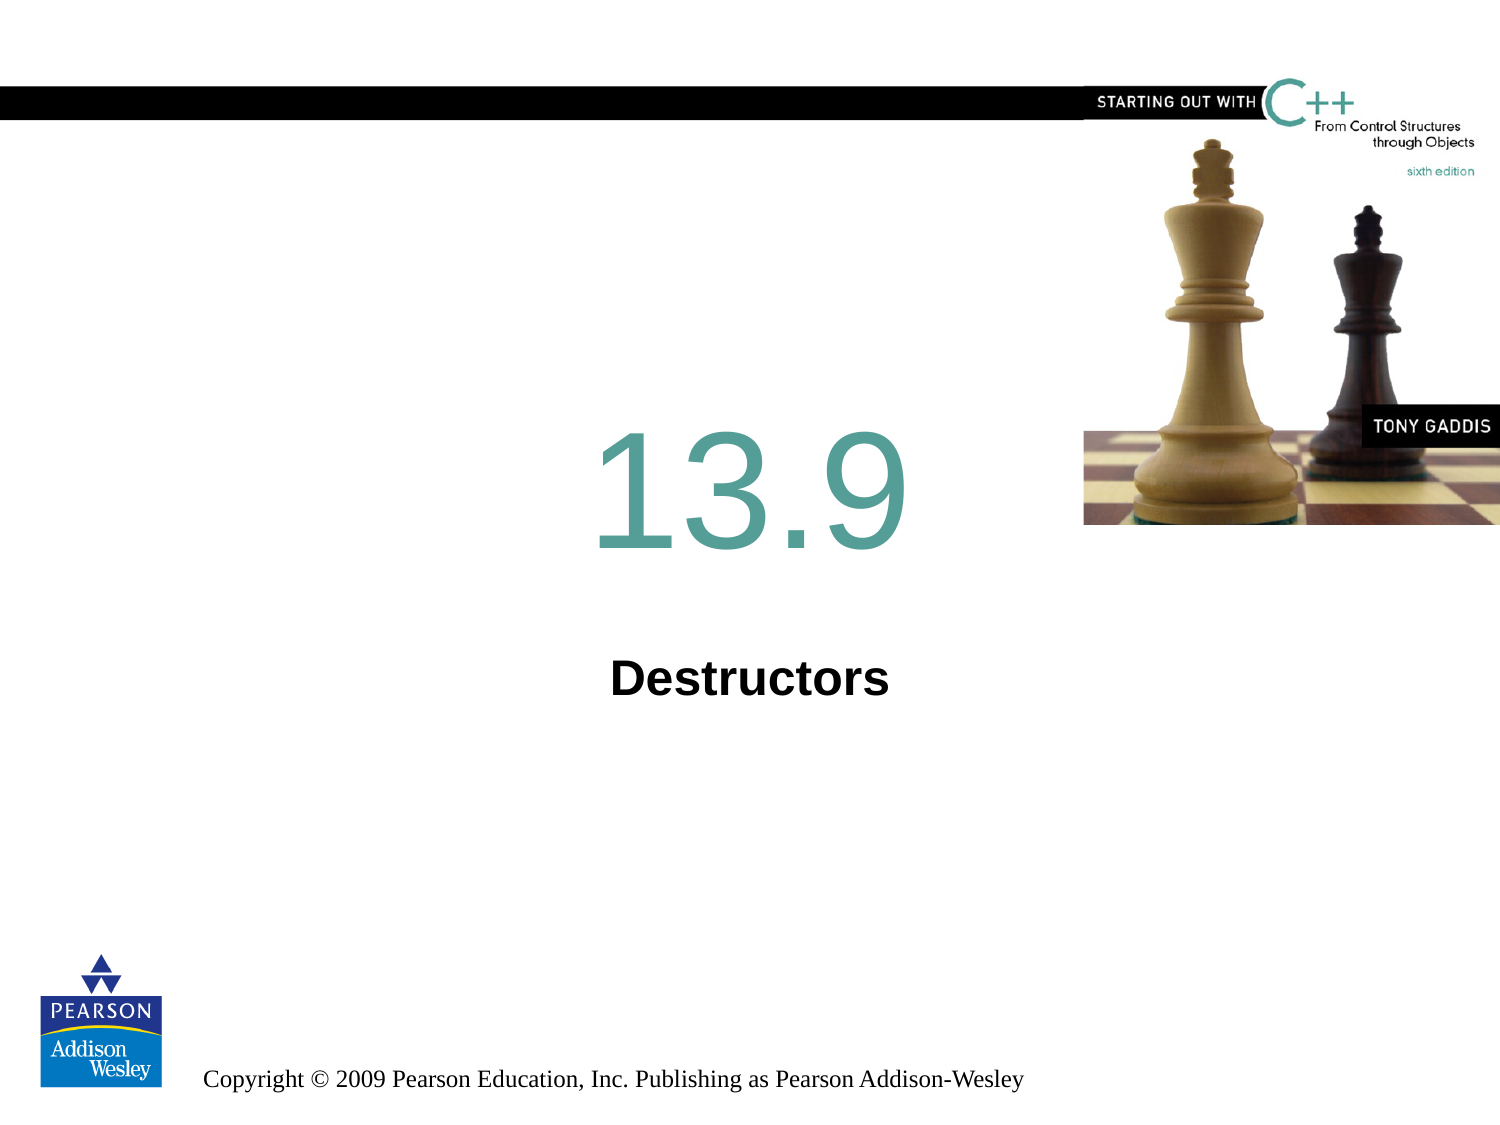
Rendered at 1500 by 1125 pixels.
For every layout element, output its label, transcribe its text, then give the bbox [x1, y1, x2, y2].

text_box 13.9 [112, 375, 1388, 563]
picture [37, 949, 164, 1089]
subtitle Destructors [225, 637, 1275, 925]
